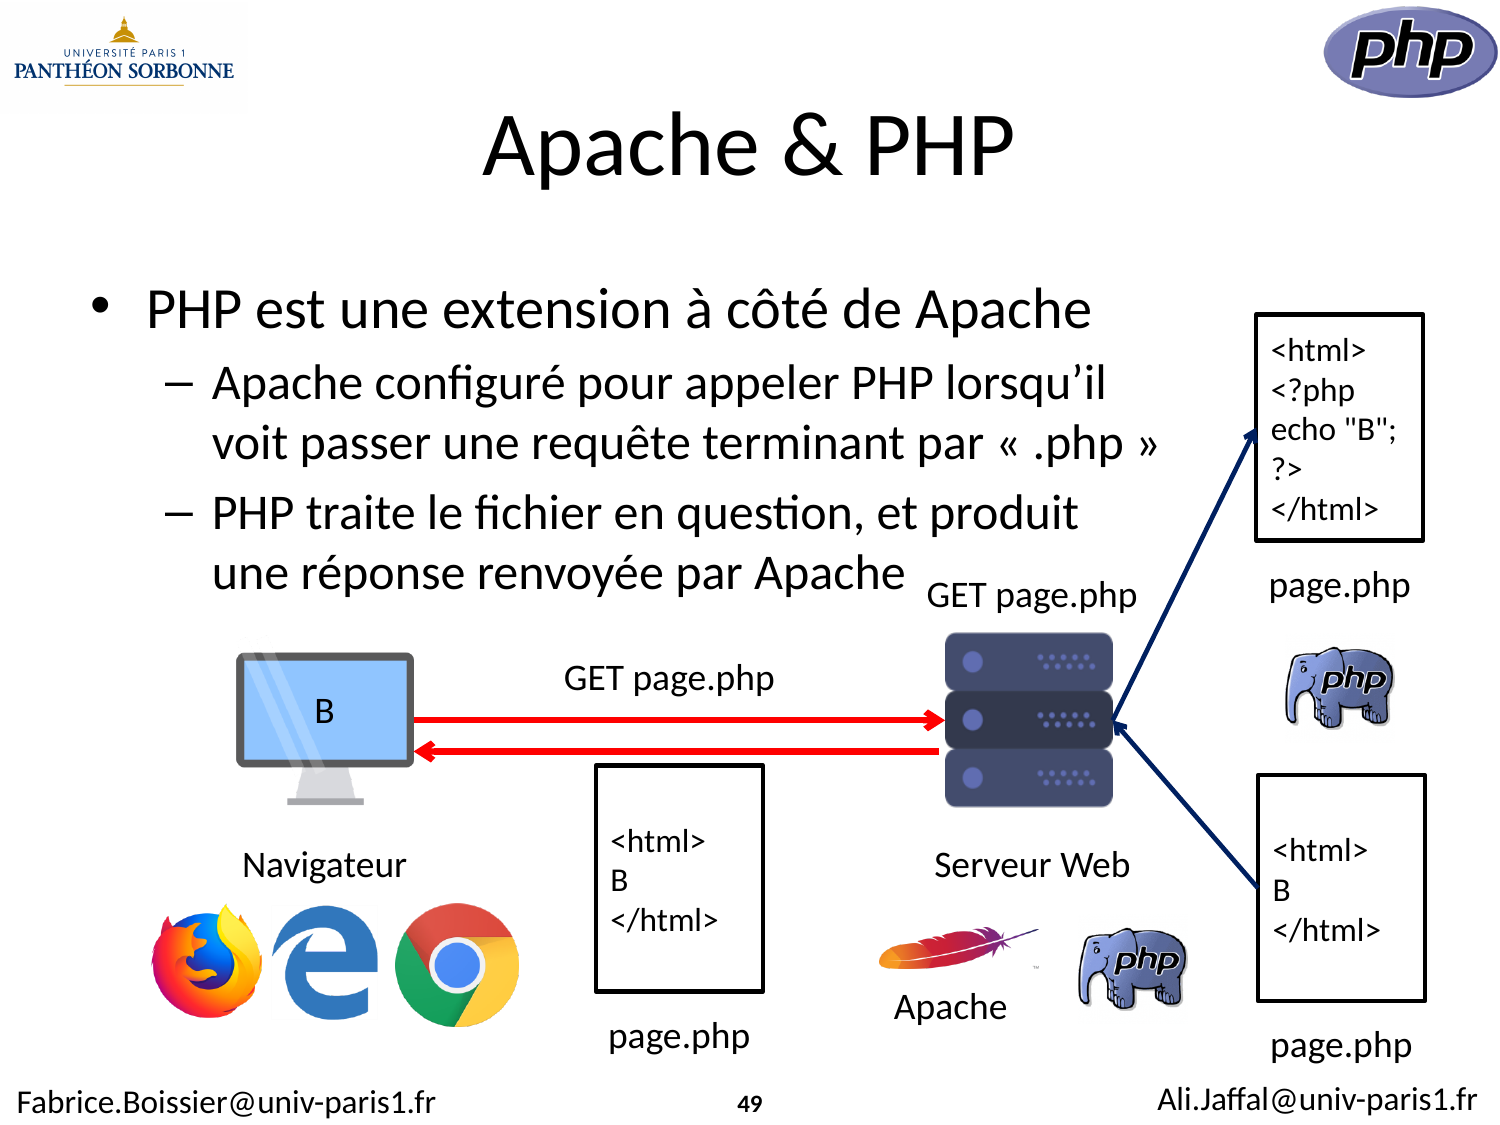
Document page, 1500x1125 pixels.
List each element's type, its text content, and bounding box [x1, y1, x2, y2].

picture [236, 631, 414, 810]
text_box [1245, 774, 1438, 1083]
picture [944, 631, 1112, 810]
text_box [583, 765, 775, 1073]
picture [1284, 633, 1395, 743]
slide_number 49 [575, 1072, 925, 1125]
text_box Navigateur [218, 832, 431, 893]
list PHP est une extension à côté de Apache Apache configuré pour appeler PHP lorsqu’il voit passer une requête terminant par « .php » PHP traite le fichier en question, et produit une réponse renvoyée par Apache [75, 262, 1425, 1005]
picture [0, 2, 248, 114]
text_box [1112, 720, 1259, 889]
picture [1077, 913, 1188, 1024]
text_box Serveur Web [879, 832, 1108, 893]
text_box GET page.php [903, 562, 1107, 623]
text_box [1244, 314, 1436, 622]
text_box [147, 903, 519, 1027]
picture [1321, 0, 1500, 119]
text_box GET page.php [549, 645, 807, 705]
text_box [855, 926, 1046, 1036]
title Apache & PHP [75, 45, 1425, 233]
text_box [1112, 427, 1257, 719]
